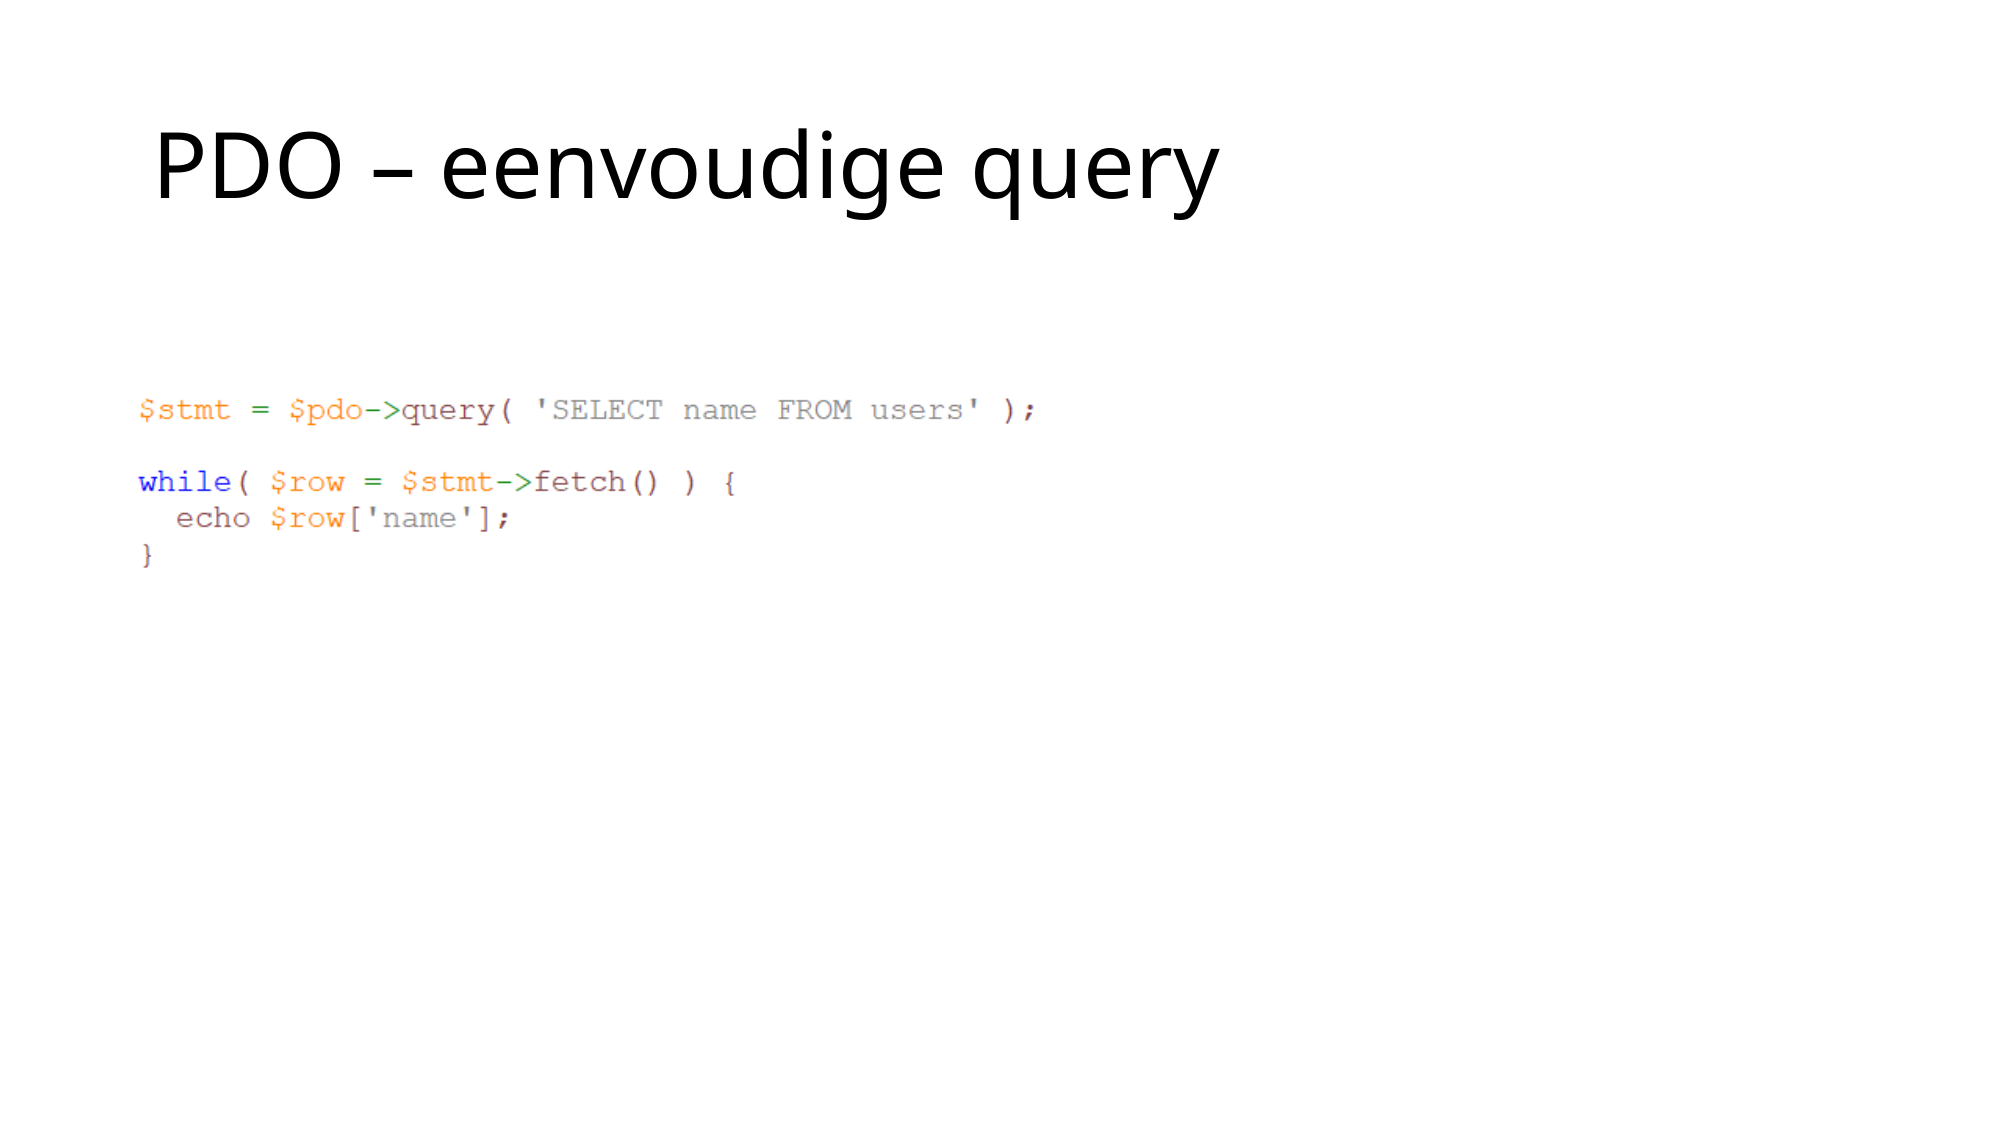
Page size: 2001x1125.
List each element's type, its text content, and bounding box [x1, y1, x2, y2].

title PDO – eenvoudige query [137, 59, 1863, 278]
picture [137, 391, 1046, 593]
